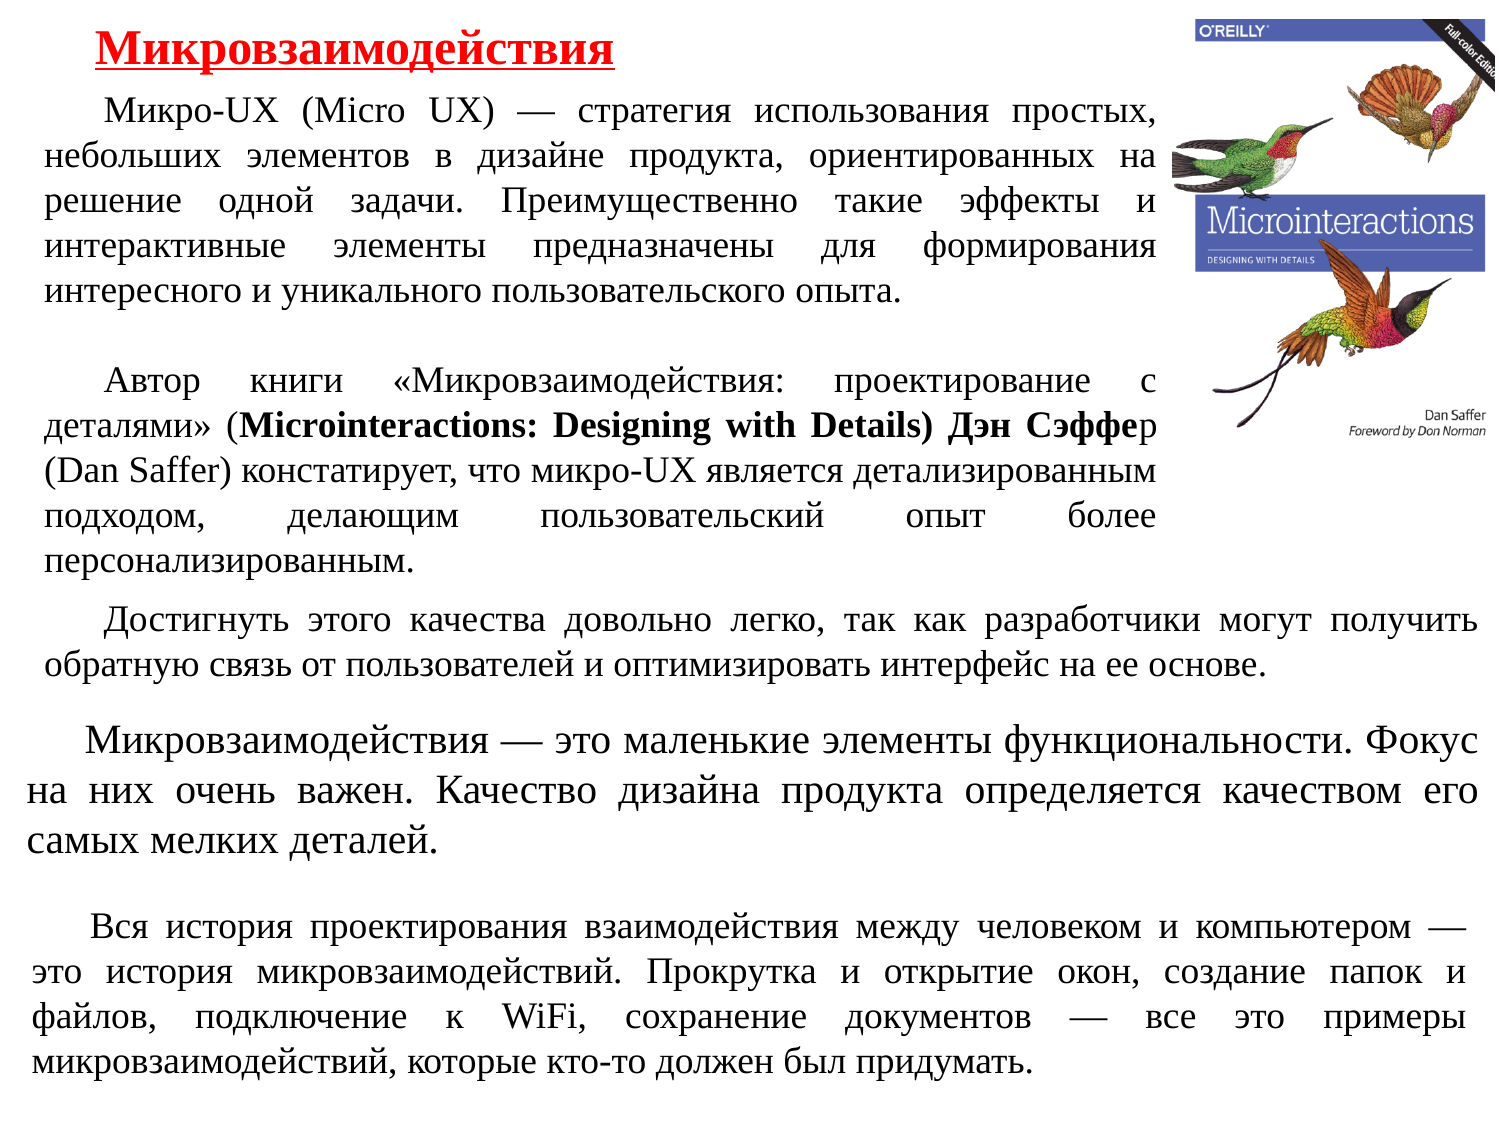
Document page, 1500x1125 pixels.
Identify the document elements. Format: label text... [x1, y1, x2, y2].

text_box Микро-UX (Micro UX) — стратегия использования простых, небольших элементов в дизайне продукта, ориентированных на решение одной задачи. Преимущественно такие эффекты и интерактивные элементы предназначены для формирования интересного и уникального пользовательского опыта. Автор книги «Микровзаимодействия: проектирование с деталями» (Microinteractions: Designing with Details) Дэн Сэффер (Dan Saffer) констатирует, что микро-UX является детализированным подходом, делающим пользовательский опыт более персонализированным. [29, 78, 1173, 586]
text_box Микровзаимодействия — это маленькие элементы функциональности. Фокус на них очень важен. Качество дизайна продукта определяется качеством его самых мелких деталей. [11, 704, 1495, 869]
picture [1172, 18, 1495, 441]
text_box Вся история проектирования взаимодействия между человеком и компьютером — это история микровзаимодействий. Прокрутка и открытие окон, создание папок и файлов, подключение к WiFi, сохранение документов — все это примеры микровзаимодействий, которые кто-то должен был придумать. [16, 893, 1483, 1088]
text_box Микровзаимодействия [79, 7, 630, 82]
text_box Достигнуть этого качества довольно легко, так как разработчики могут получить обратную связь от пользователей и оптимизировать интерфейс на ее основе. [29, 586, 1495, 691]
